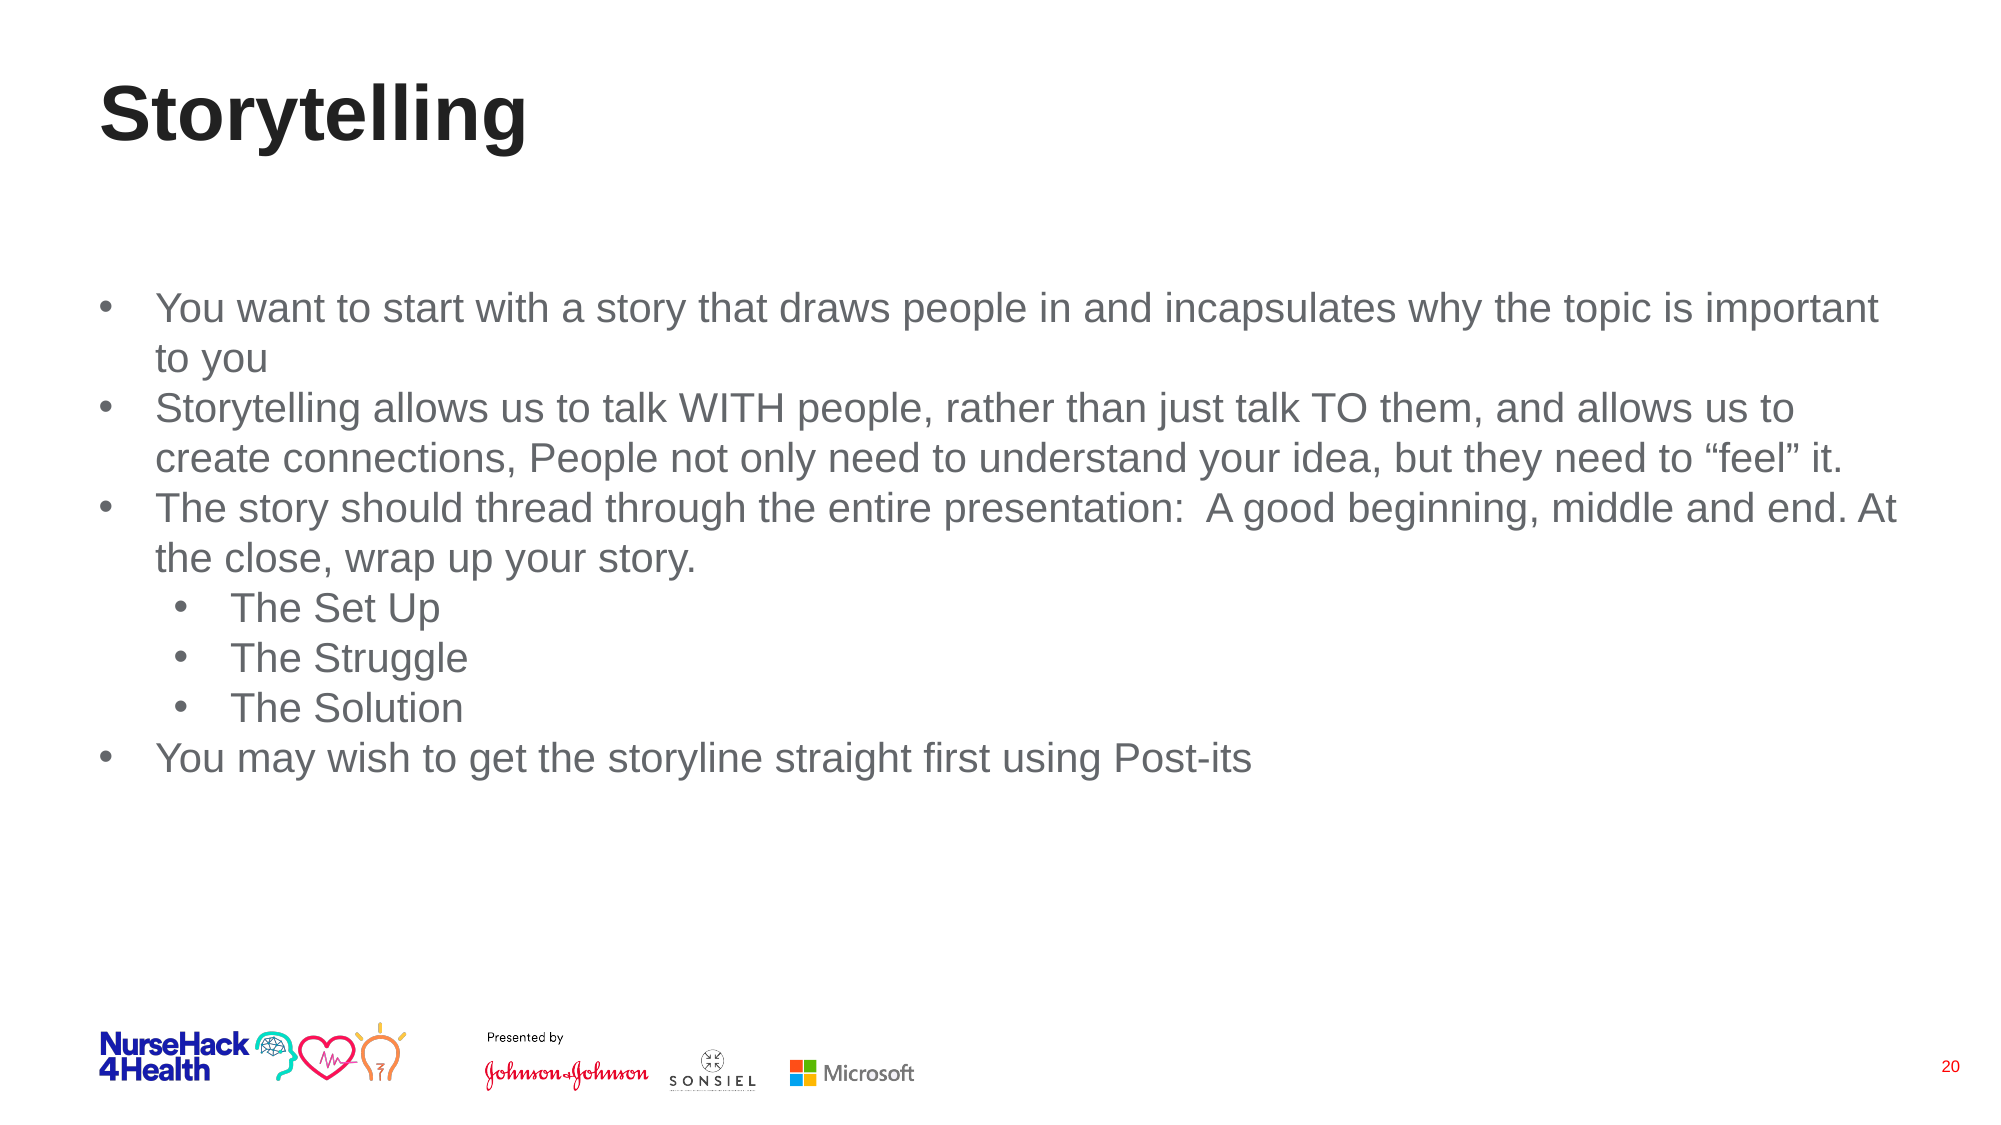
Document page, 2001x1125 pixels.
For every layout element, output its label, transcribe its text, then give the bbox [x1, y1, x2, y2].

title Storytelling [98, 61, 1765, 158]
picture [430, 1011, 925, 1125]
slide_number 20 [1900, 1038, 1976, 1094]
list You want to start with a story that draws people in and incapsulates why the topic is important to you Storytelling allows us to talk WITH people, rather than just talk TO them, and allows us to create connections, People not only need to understand your idea, but they need to “feel” it. The story should thread through the entire presentation: A good beginning, middle and end. At the close, wrap up your story. The Set Up The Struggle The Solution You may wish to get the storyline straight first using Post-its [98, 280, 1902, 970]
